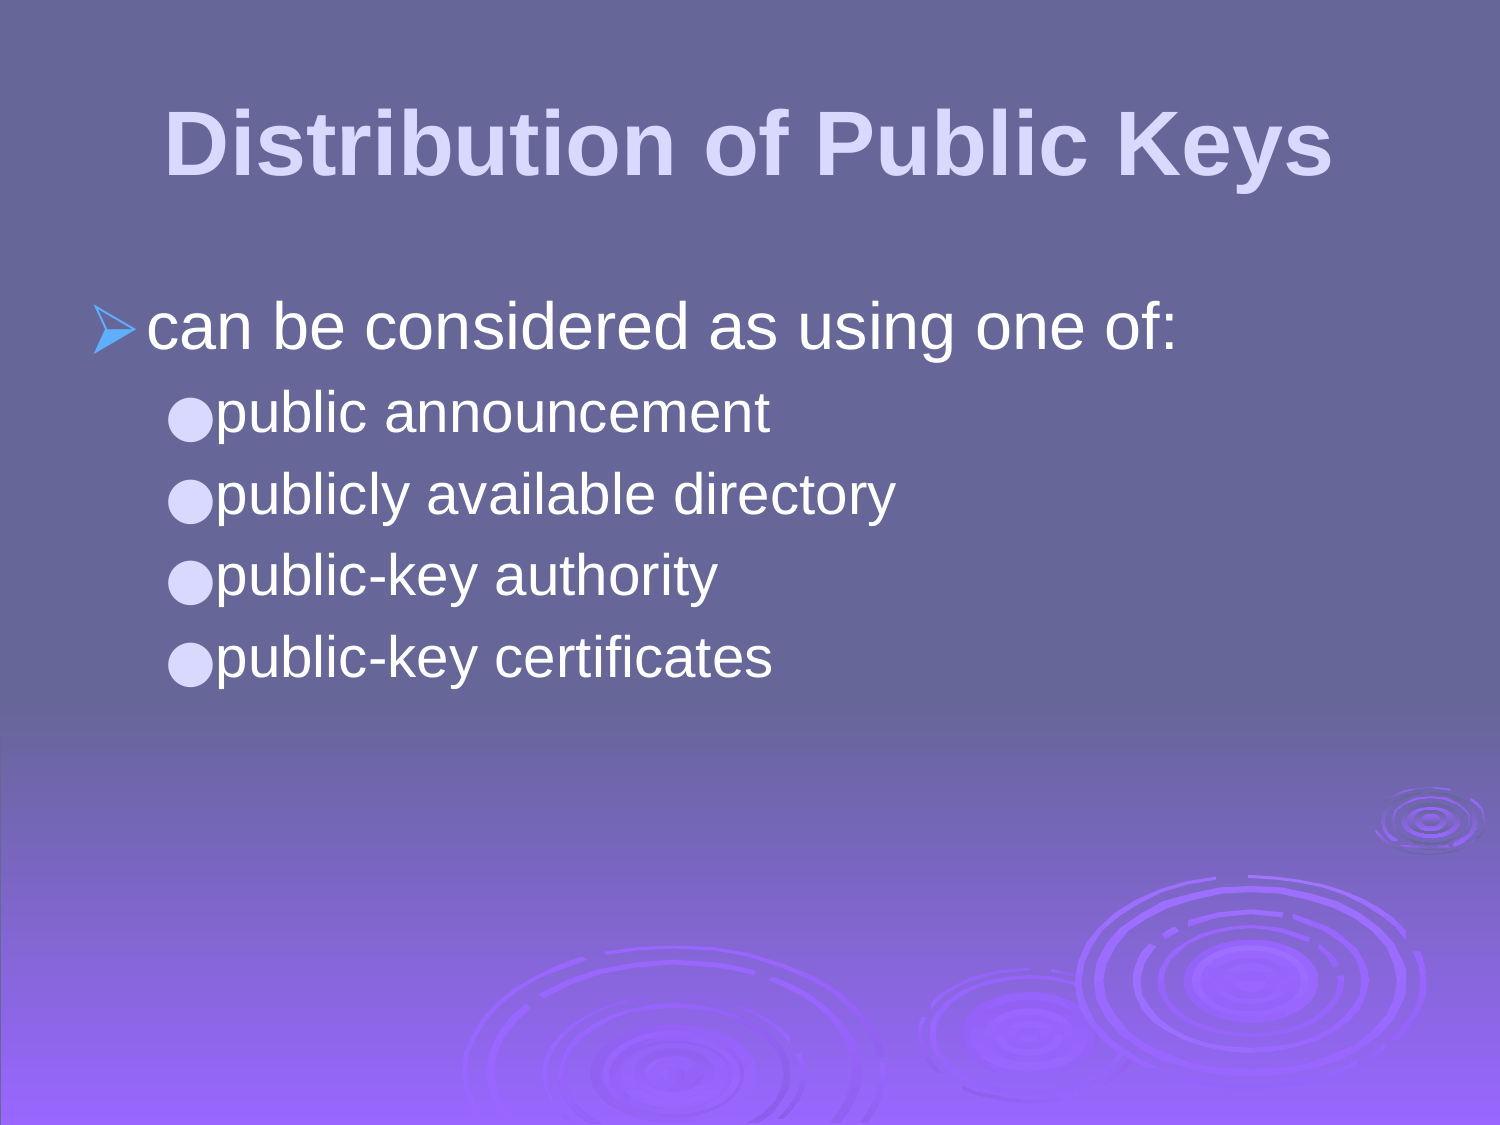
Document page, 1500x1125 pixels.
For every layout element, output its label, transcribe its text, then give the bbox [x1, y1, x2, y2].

title Distribution of Public Keys [75, 45, 1425, 233]
list can be considered as using one of: public announcement publicly available directory public-key authority public-key certificates [75, 275, 1425, 1006]
